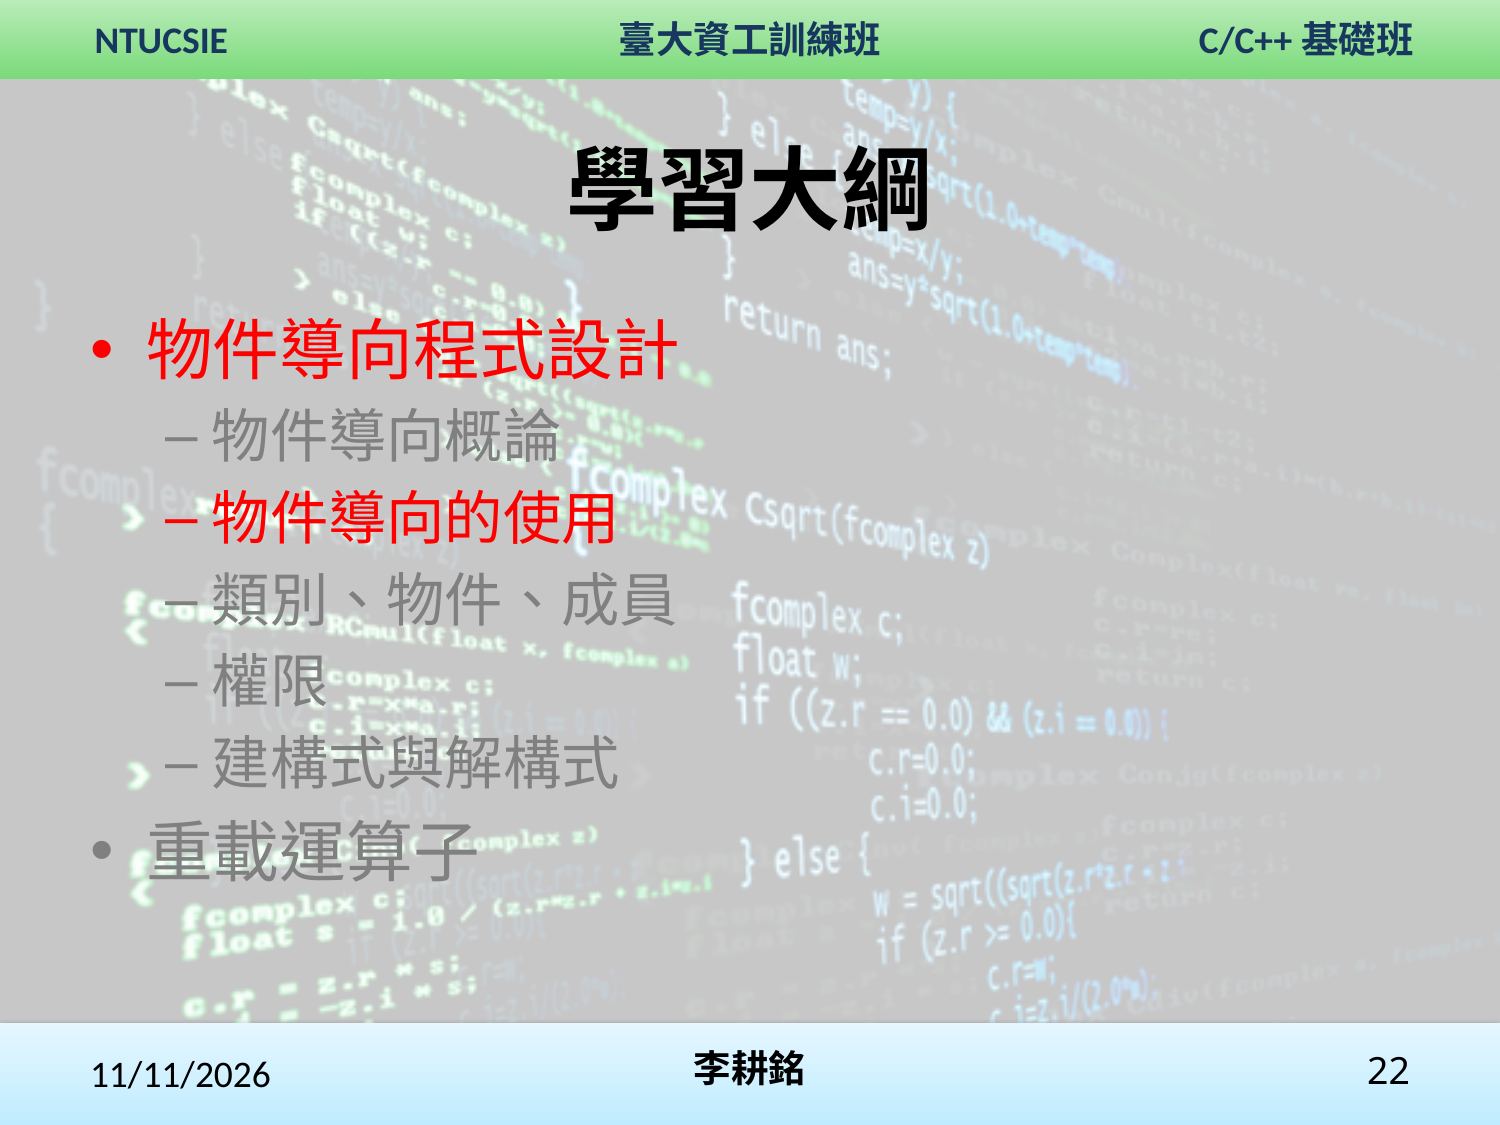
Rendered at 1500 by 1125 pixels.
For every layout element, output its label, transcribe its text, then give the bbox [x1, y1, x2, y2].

list 物件導向程式設計 物件導向概論 物件導向的使用 類別、物件、成員 權限 建構式與解構式 重載運算子 [75, 300, 1425, 1005]
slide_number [75, 1042, 425, 1103]
title 學習大綱 [75, 93, 1425, 281]
slide_number 22 [1074, 1042, 1425, 1103]
footer 李耕銘 [512, 1042, 988, 1103]
